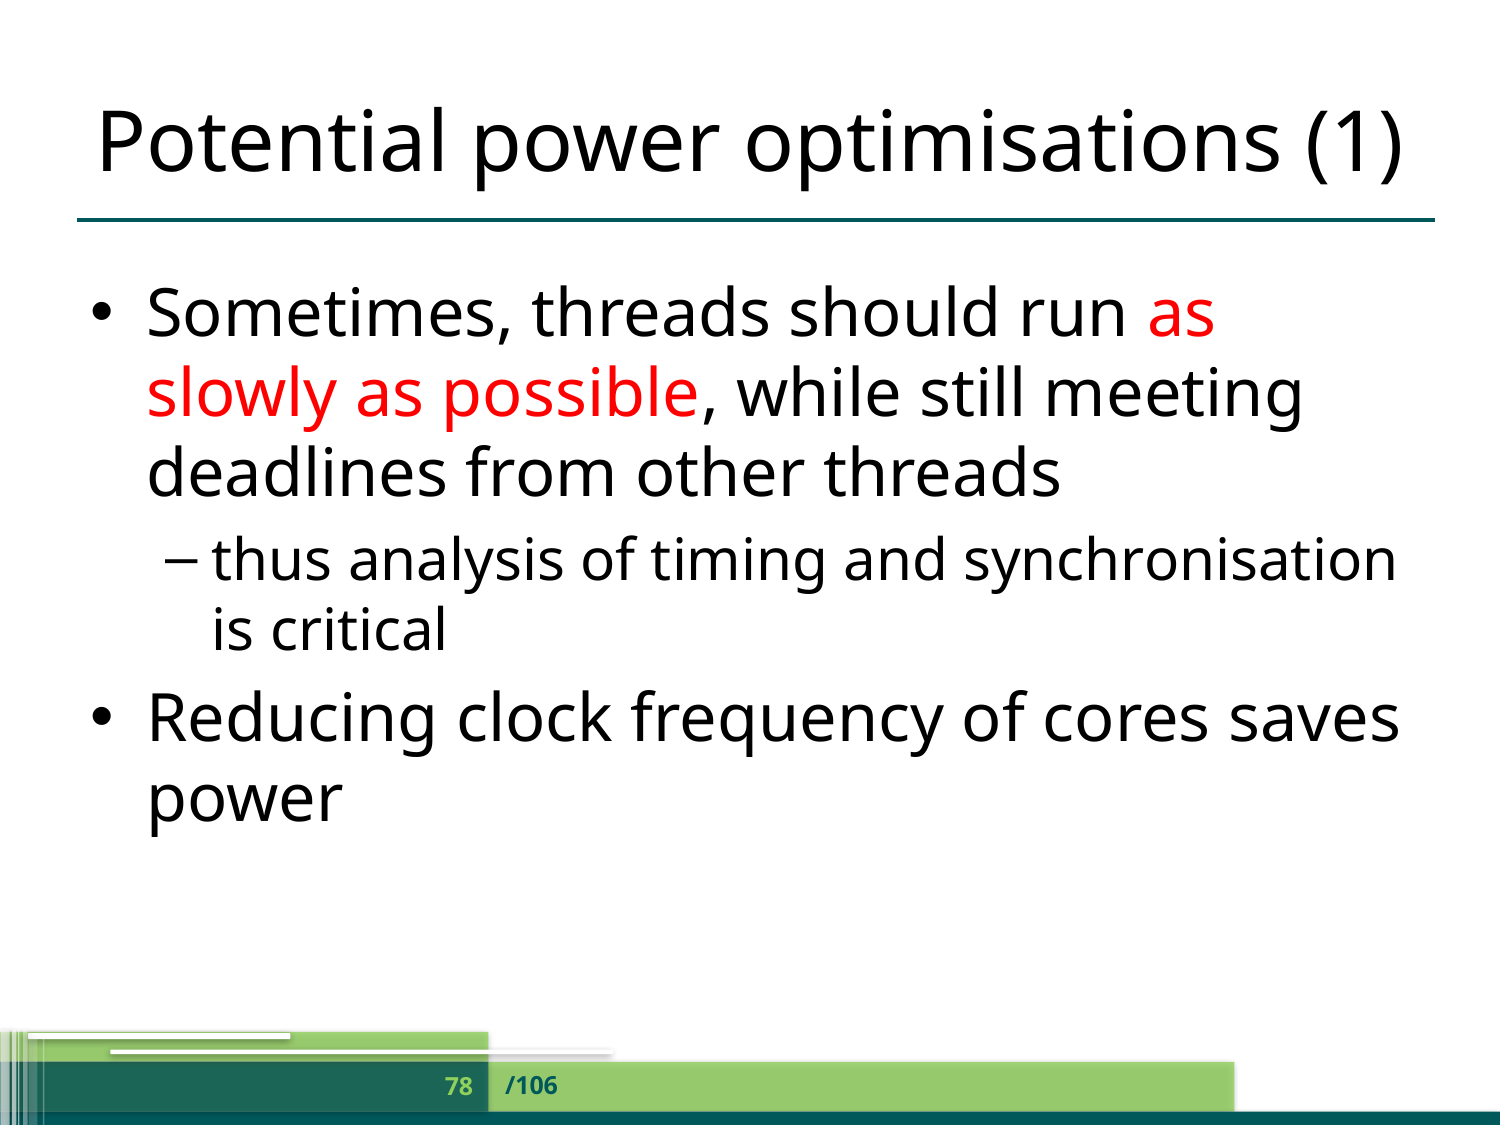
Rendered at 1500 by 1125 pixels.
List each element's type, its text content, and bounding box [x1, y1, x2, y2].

list Sometimes, threads should run as slowly as possible, while still meeting deadlines from other threads thus analysis of timing and synchronisation is critical Reducing clock frequency of cores saves power [75, 262, 1425, 1005]
slide_number 78 [383, 1057, 489, 1118]
footer /106 [490, 1056, 1235, 1117]
title Potential power optimisations (1) [75, 66, 1425, 209]
